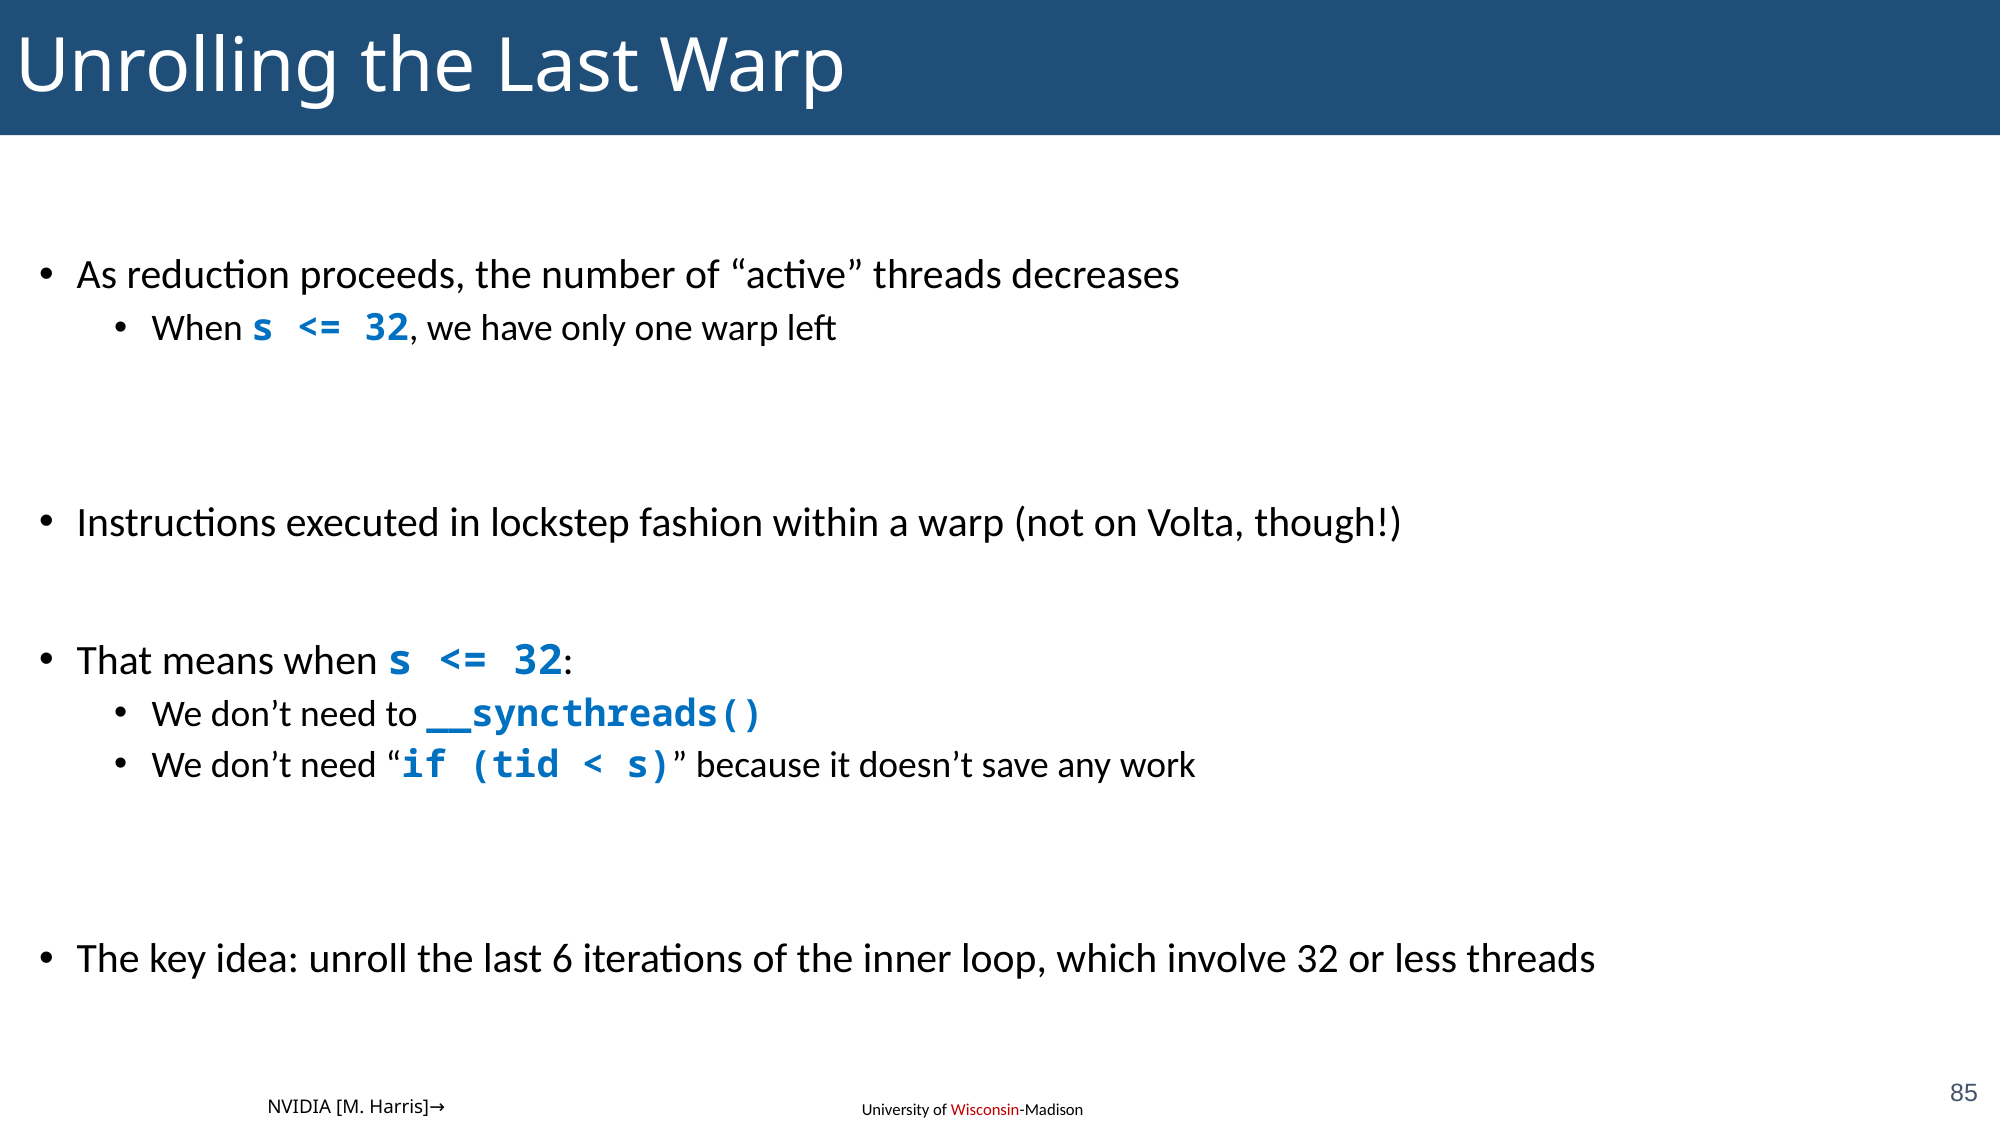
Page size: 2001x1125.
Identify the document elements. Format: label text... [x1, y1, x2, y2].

list As reduction proceeds, the number of “active” threads decreases When s <= 32, we have only one warp left Instructions executed in lockstep fashion within a warp (not on Volta, though!) That means when s <= 32: We don’t need to __syncthreads() We don’t need “if (tid < s)” because it doesn’t save any work The key idea: unroll the last 6 iterations of the inner loop, which involve 32 or less threads [24, 245, 1987, 1055]
title Unrolling the Last Warp [0, 0, 2000, 136]
slide_number 85 [1879, 1069, 1994, 1114]
text_box NVIDIA [M. Harris]→ [252, 1087, 460, 1125]
